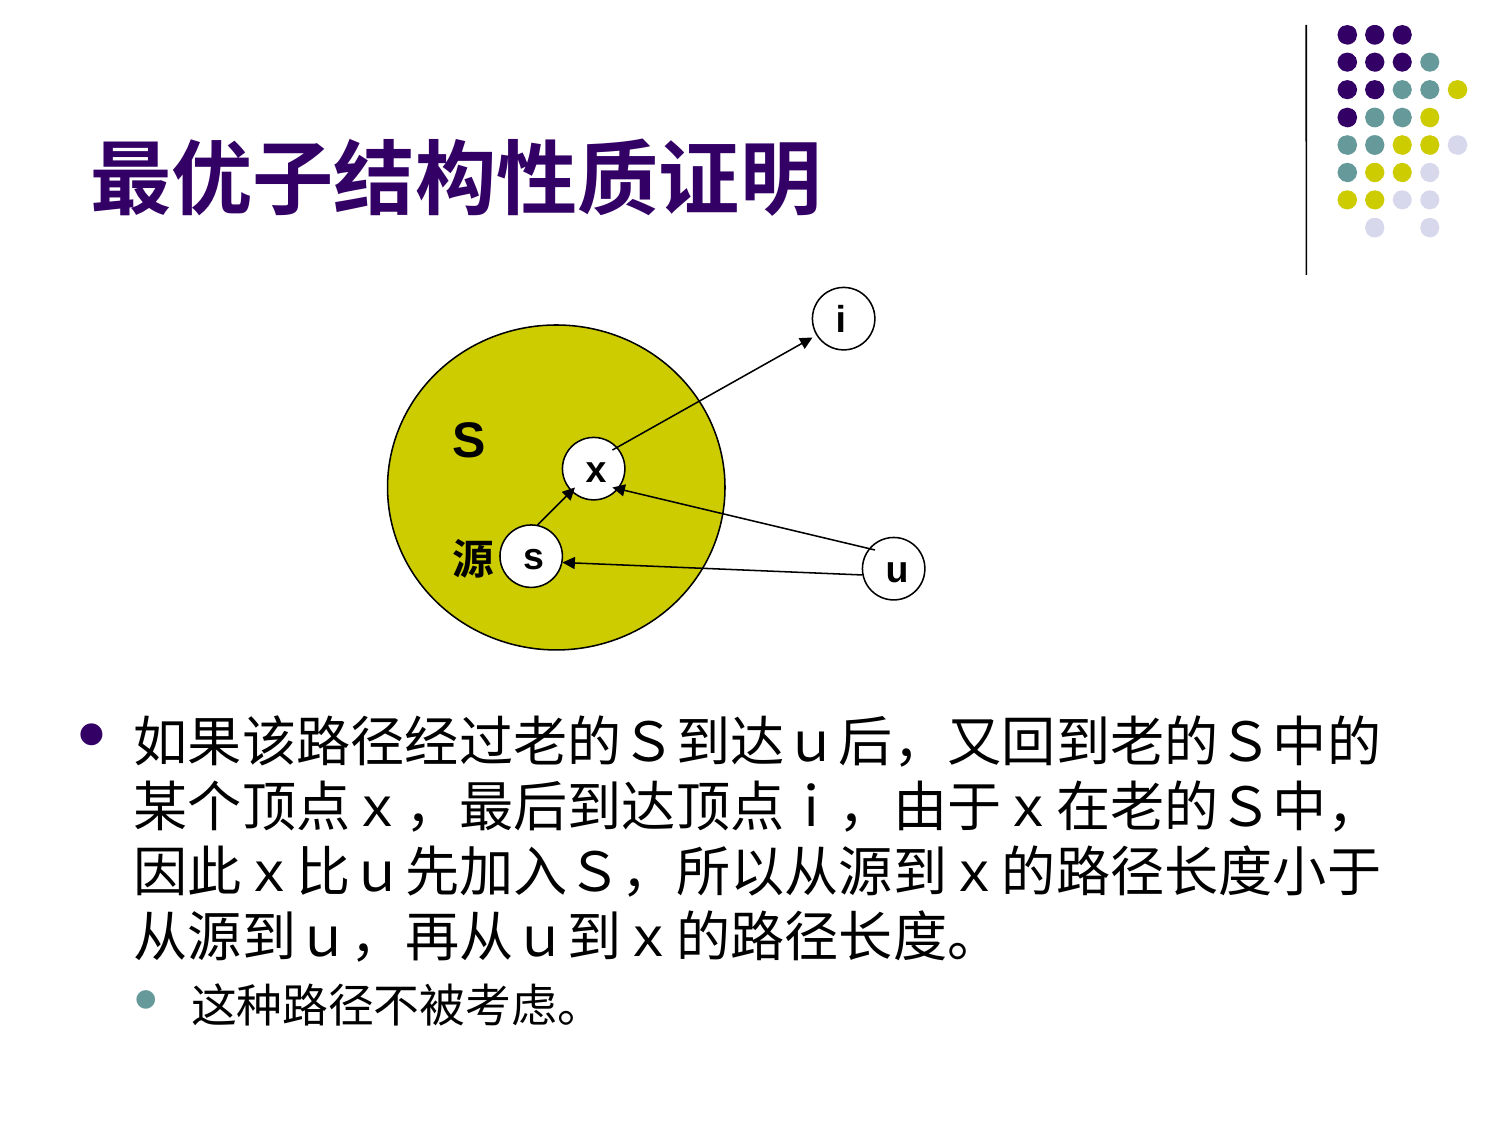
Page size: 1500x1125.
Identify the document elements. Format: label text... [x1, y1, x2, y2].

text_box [387, 287, 926, 651]
title 最优子结构性质证明 [75, 20, 1313, 233]
list 如果该路径经过老的Ｓ到达ｕ后，又回到老的Ｓ中的某个顶点ｘ，最后到达顶点ｉ，由于ｘ在老的Ｓ中，因此ｘ比ｕ先加入Ｓ，所以从源到ｘ的路径长度小于从源到ｕ，再从ｕ到ｘ的路径长度。 这种路径不被考虑。 [62, 699, 1450, 1056]
